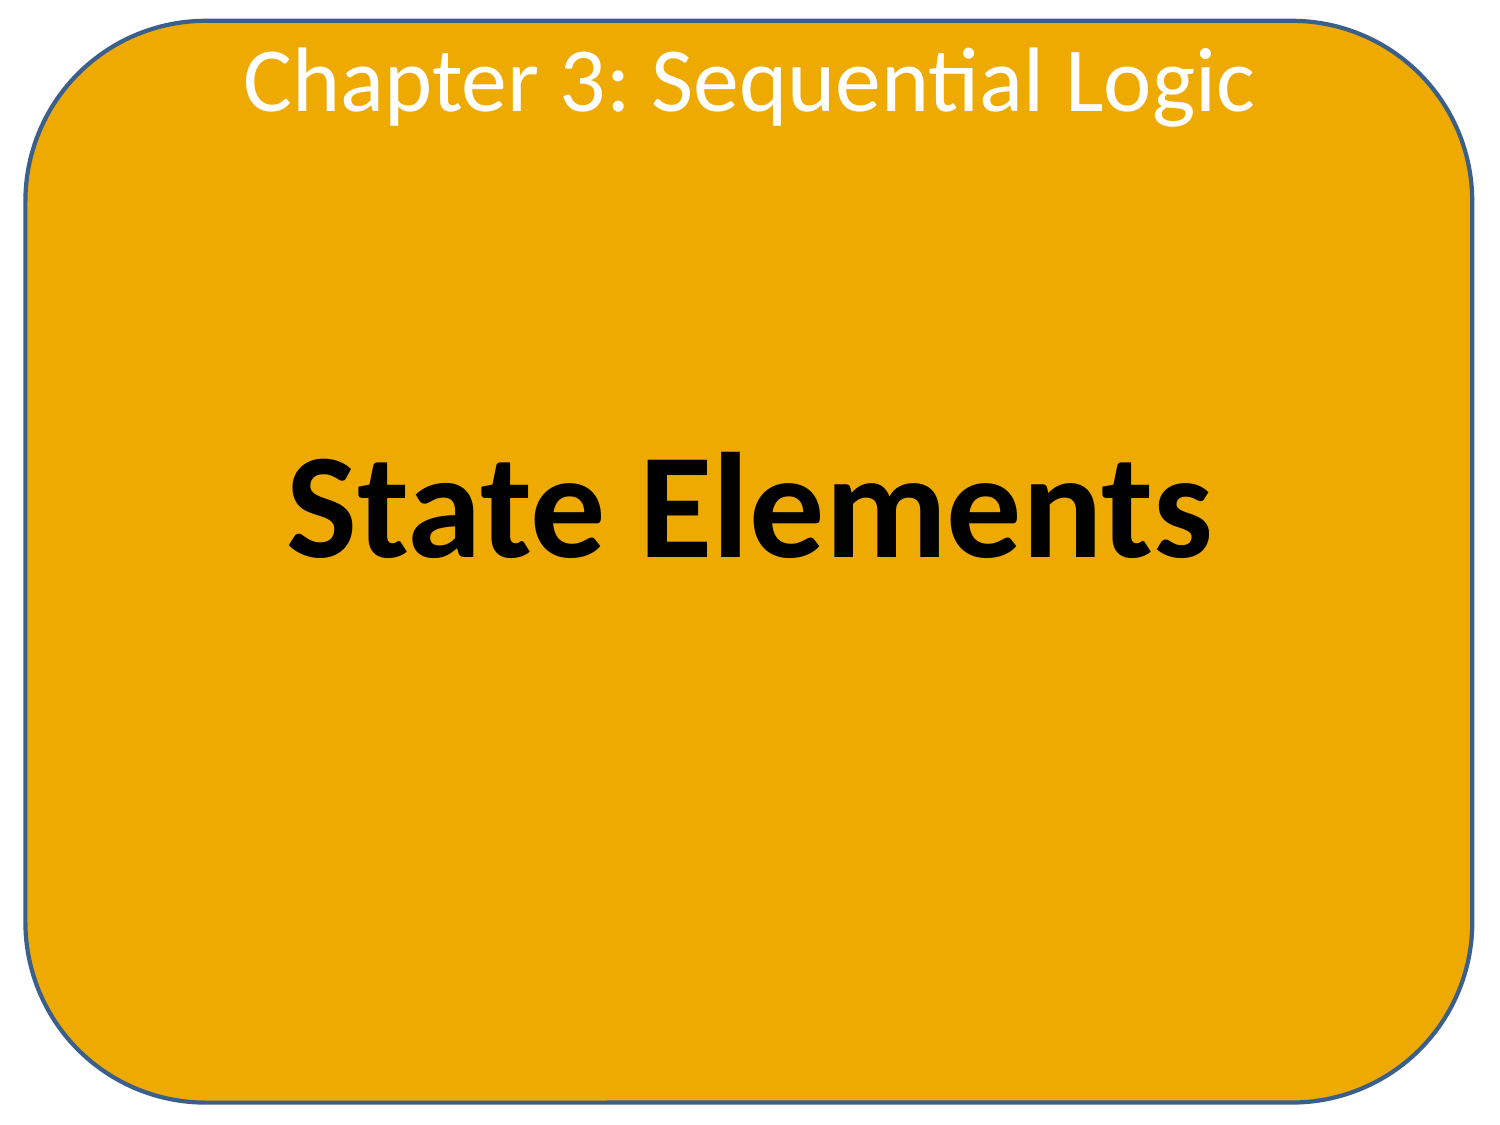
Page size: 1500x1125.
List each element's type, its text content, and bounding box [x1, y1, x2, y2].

text_box State Elements [0, 399, 1500, 663]
text_box Chapter 3: Sequential Logic [0, 12, 1500, 138]
